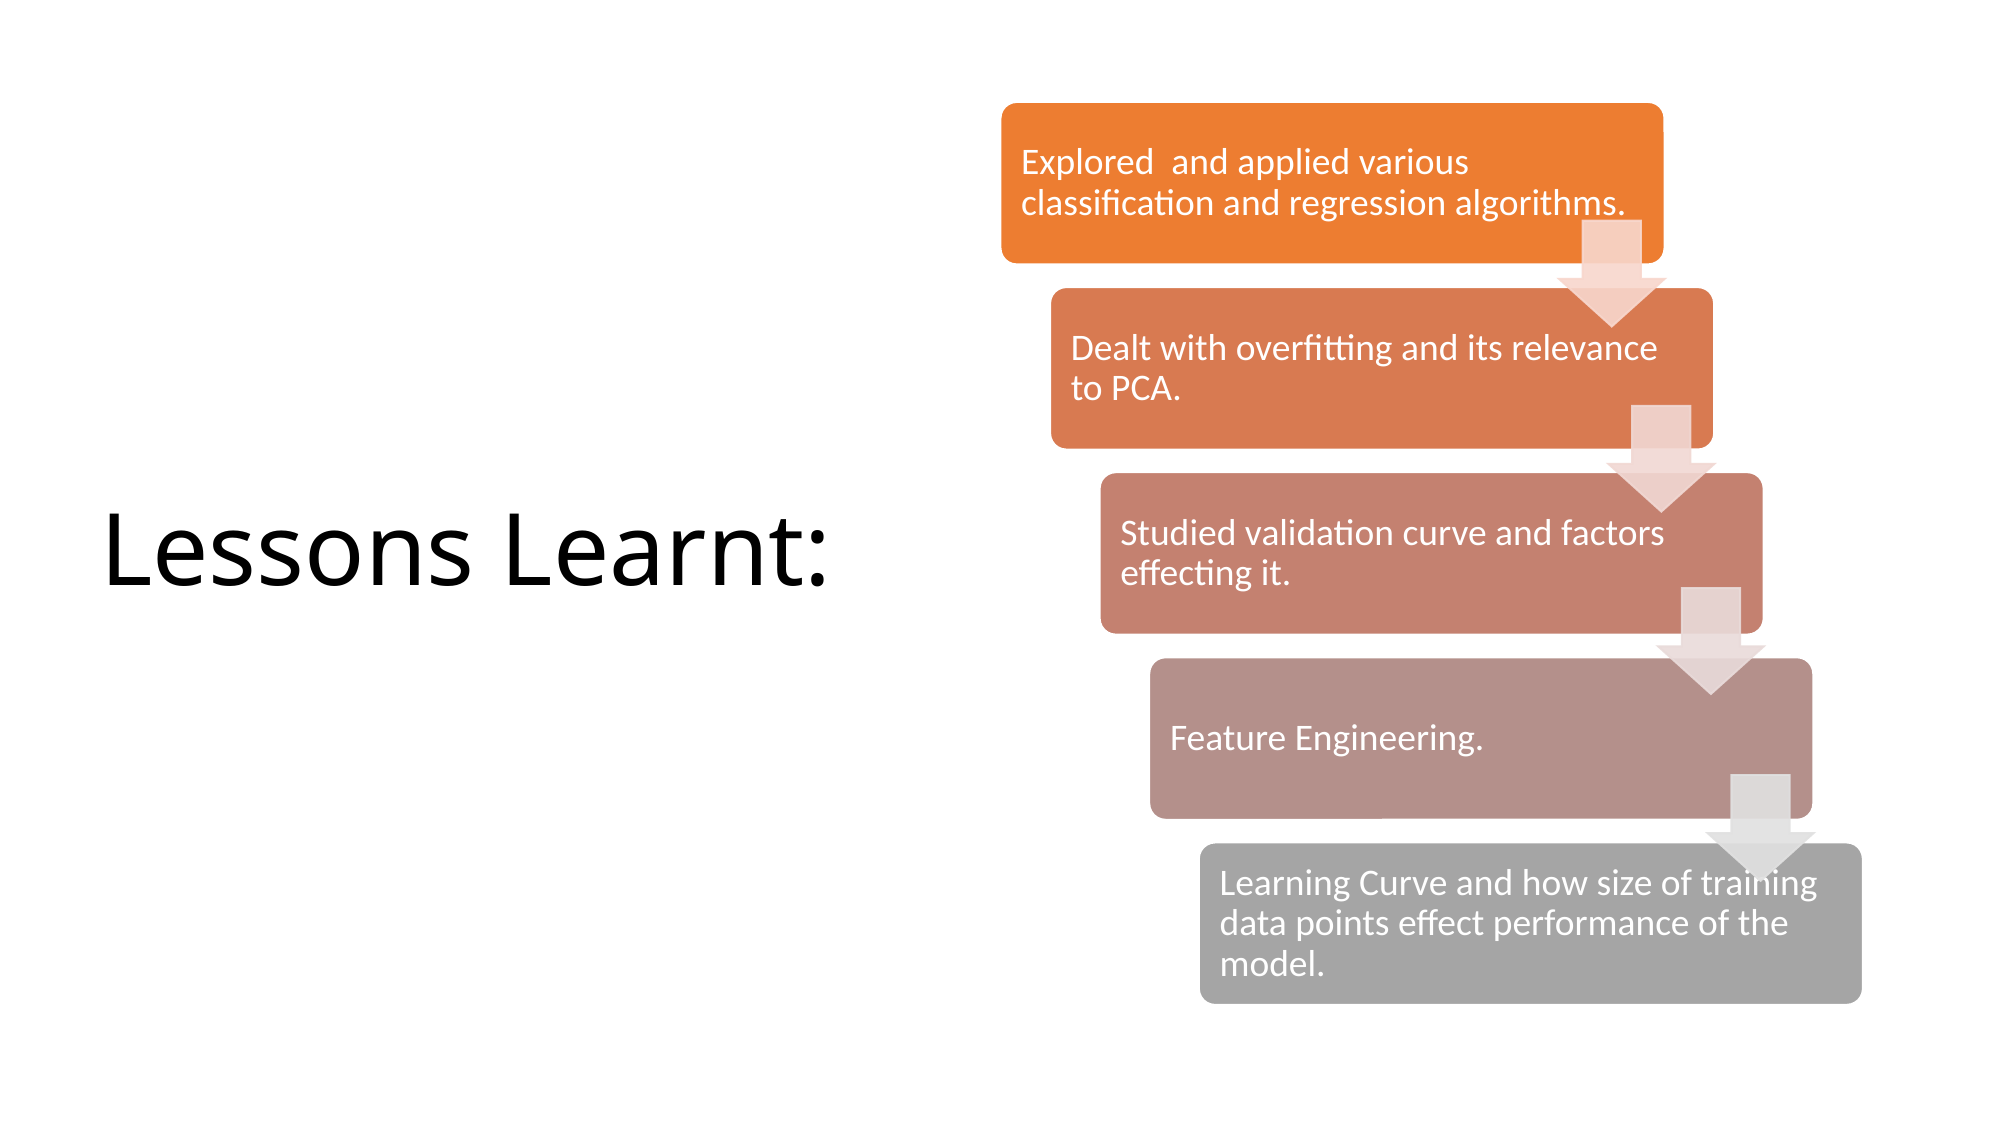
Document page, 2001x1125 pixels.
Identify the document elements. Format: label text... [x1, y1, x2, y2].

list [1000, 101, 1863, 1005]
title Lessons Learnt: [85, 101, 936, 1005]
